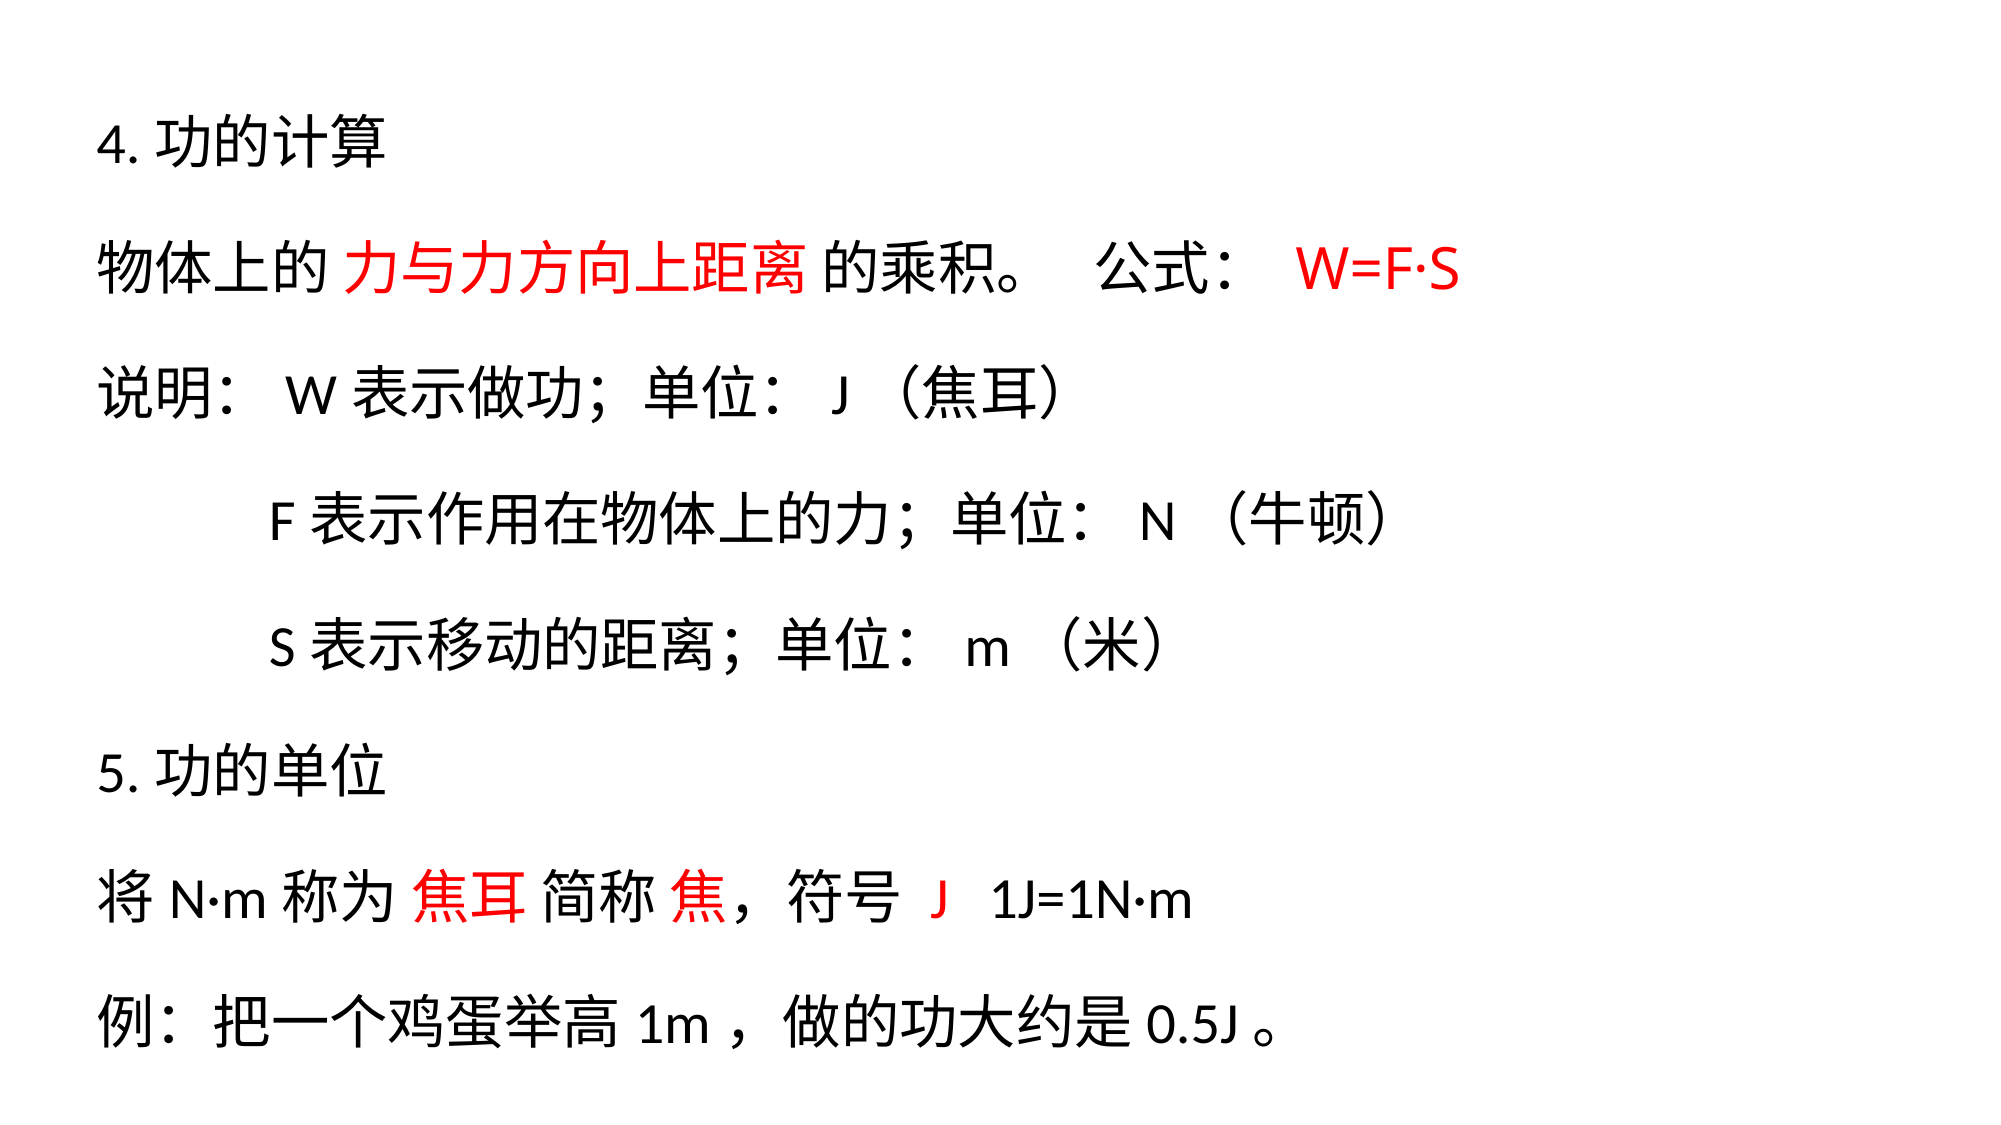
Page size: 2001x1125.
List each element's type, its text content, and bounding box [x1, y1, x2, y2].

list 4.功的计算 物体上的 力与力方向上距离 的乘积。 公式： W=F·S 说明：W表示做功；单位：J（焦耳） F表示作用在物体上的力；单位：N（牛顿） S表示移动的距离；单位：m（米） 5.功的单位 将N·m称为 焦耳 简称 焦，符号 J 1J=1N·m 例：把一个鸡蛋举高1m，做的功大约是0.5J。 [81, 62, 1807, 777]
